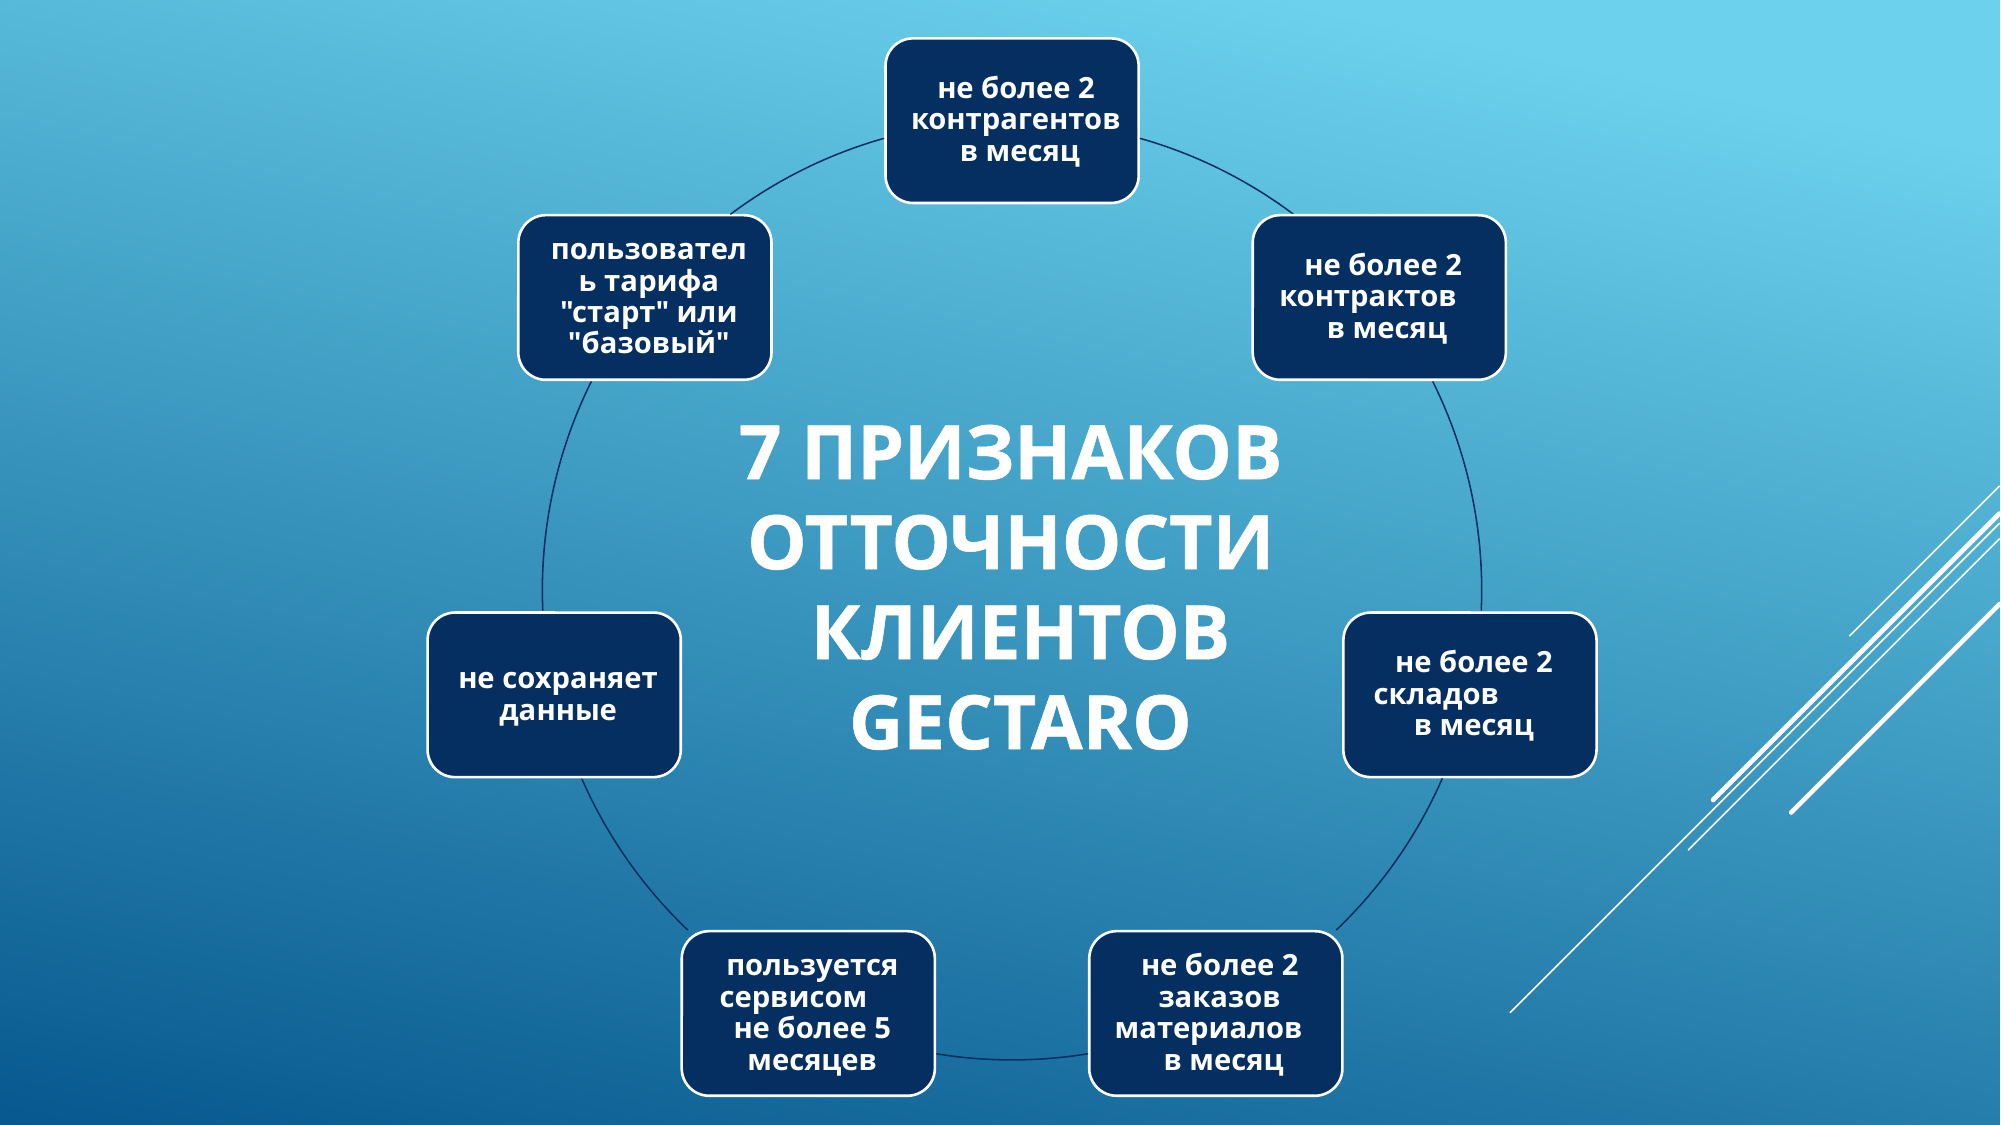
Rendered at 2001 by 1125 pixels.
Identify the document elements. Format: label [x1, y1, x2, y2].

list [40, 37, 1984, 1097]
